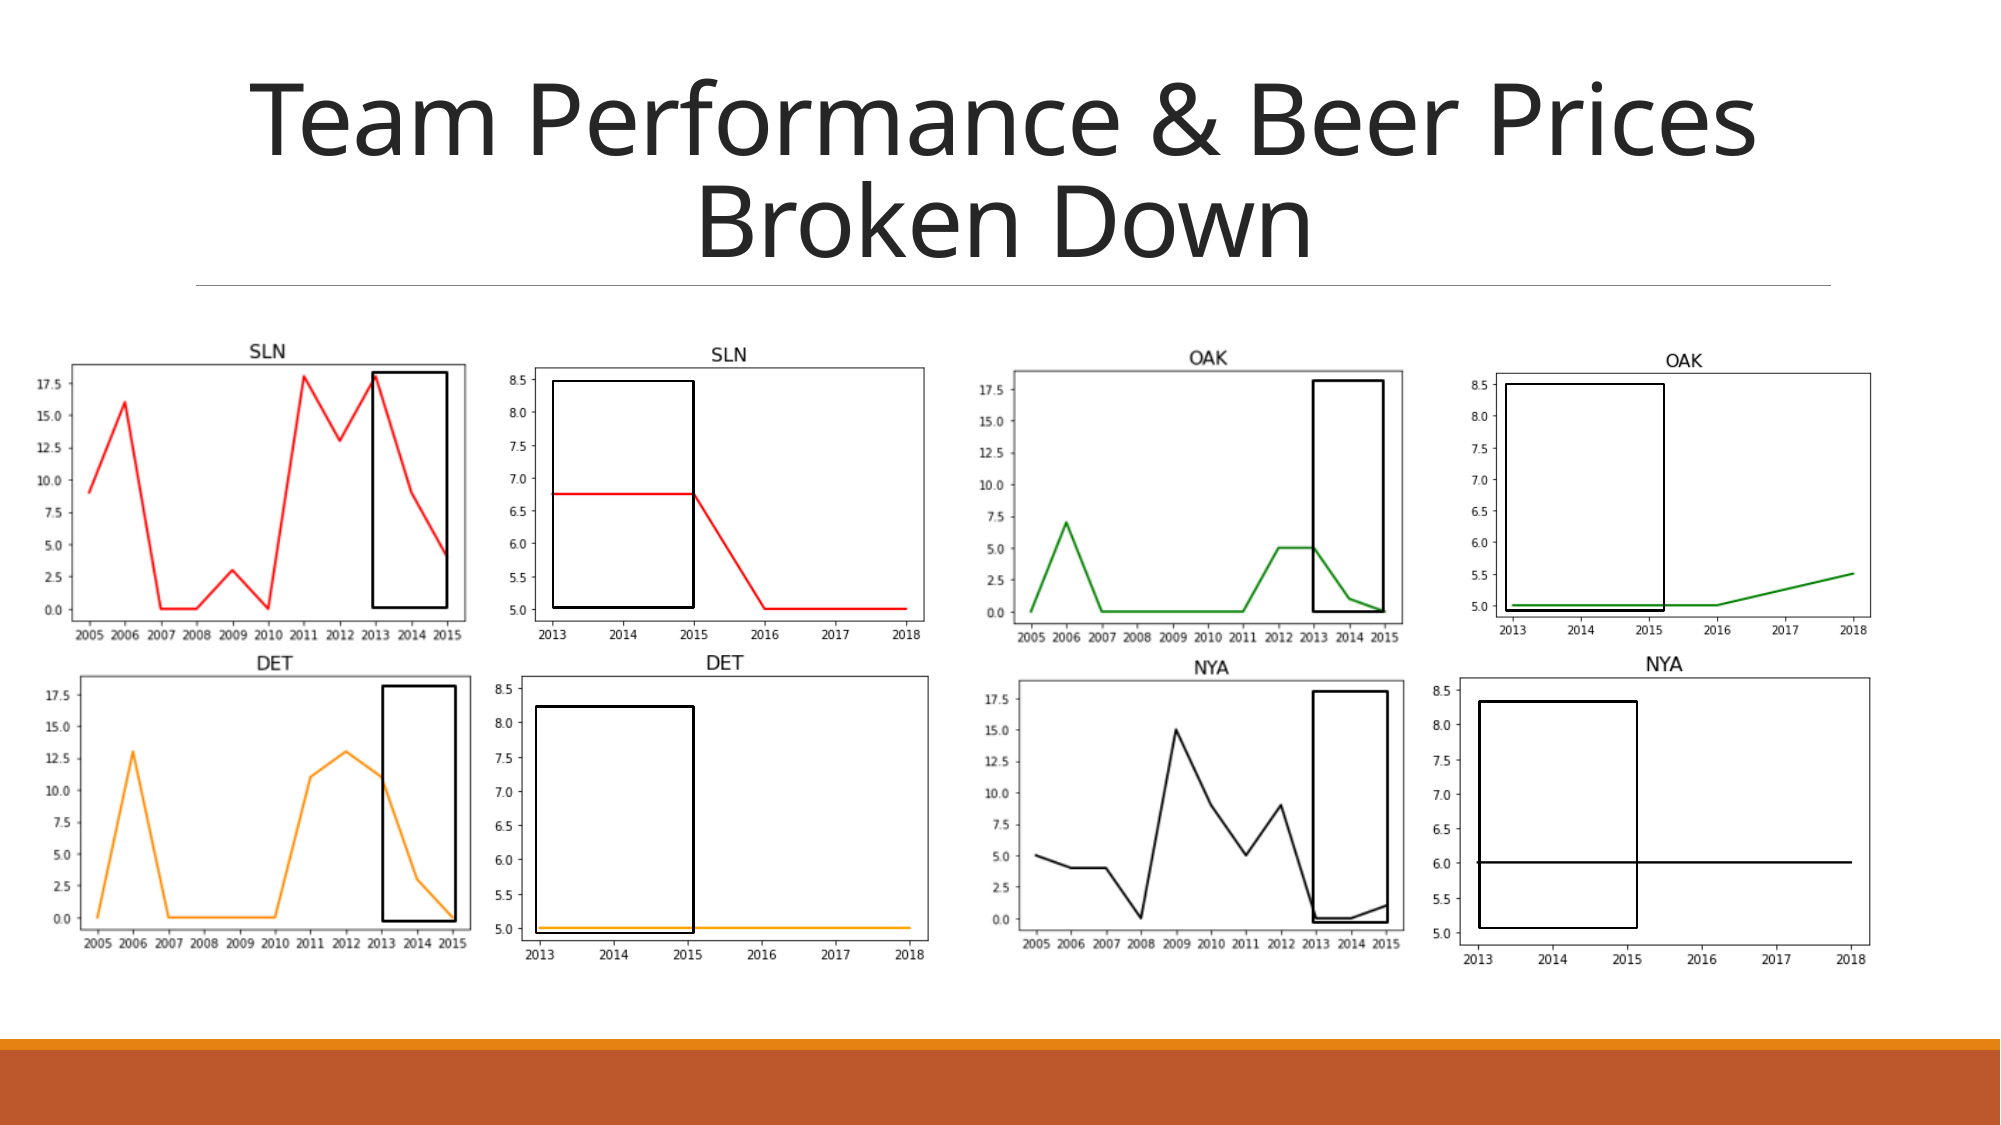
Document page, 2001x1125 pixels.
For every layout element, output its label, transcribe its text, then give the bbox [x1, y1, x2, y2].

picture [971, 342, 1421, 960]
picture [23, 336, 481, 968]
title Team Performance & Beer Prices Broken Down [180, 47, 1830, 285]
picture [1422, 345, 1880, 974]
picture [483, 342, 941, 969]
